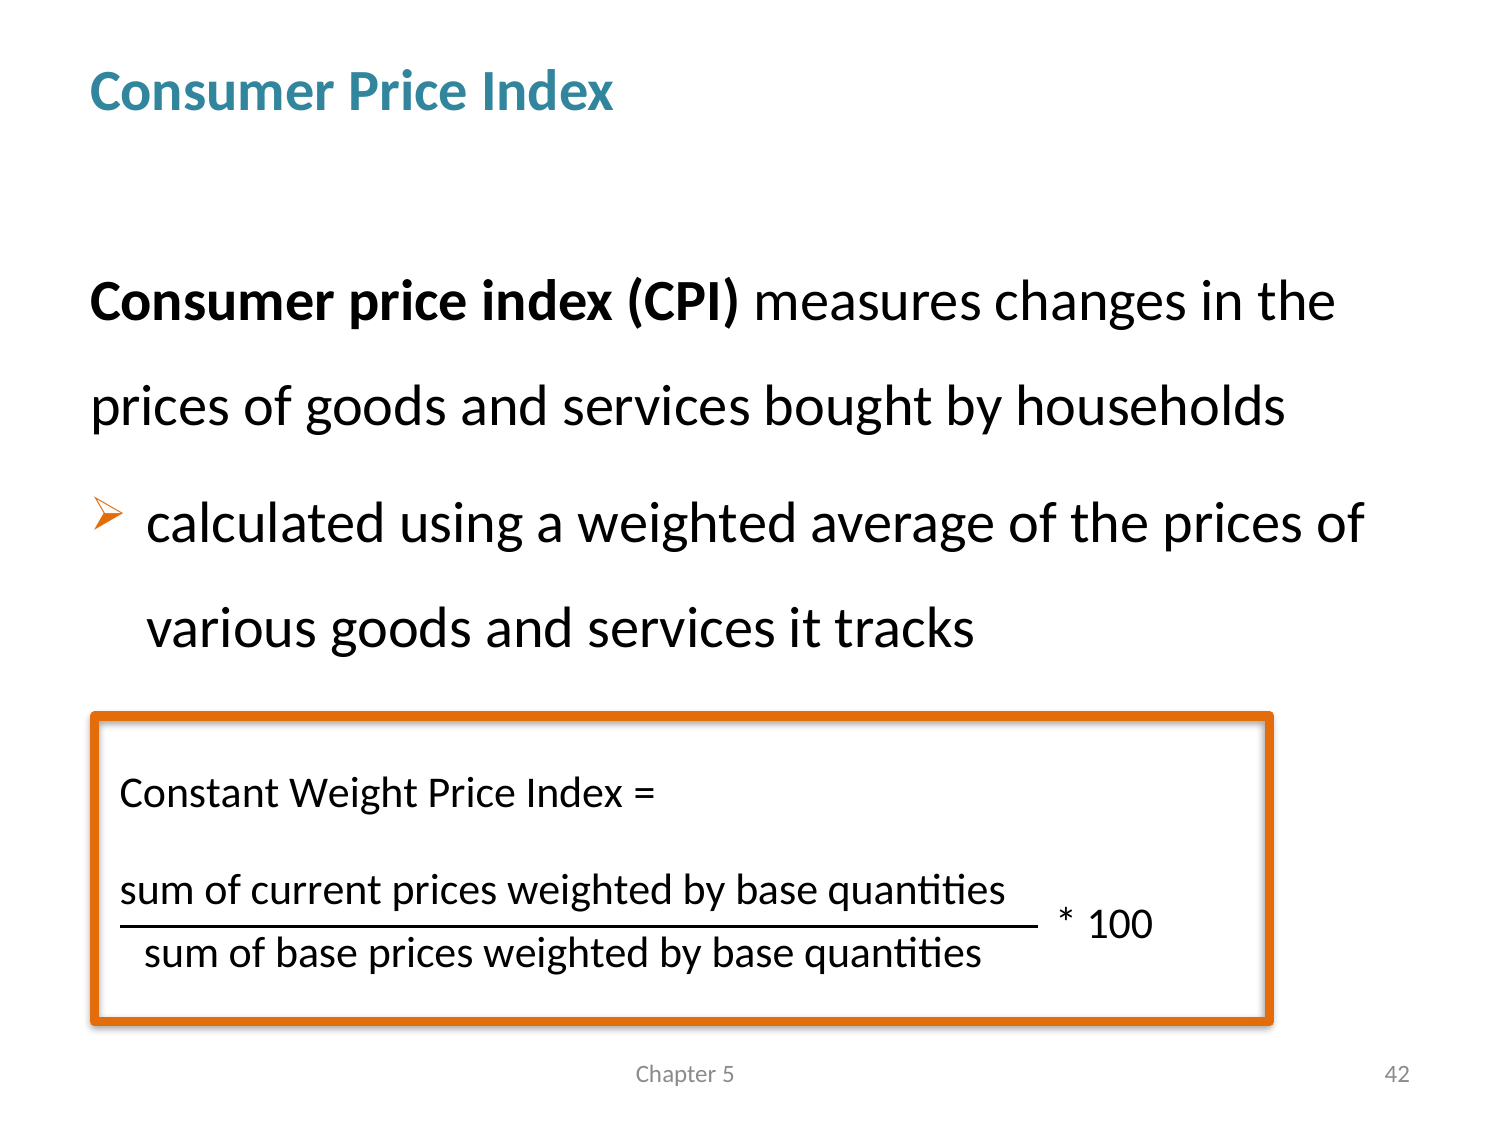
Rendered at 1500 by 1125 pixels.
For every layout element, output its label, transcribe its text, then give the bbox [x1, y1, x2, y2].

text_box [119, 765, 1500, 1125]
title Consumer Price Index [75, 45, 1425, 173]
list Consumer price index (CPI) measures changes in the prices of goods and services bought by households calculated using a weighted average of the prices of various goods and services it tracks [75, 219, 1447, 1022]
text_box [94, 715, 1270, 1022]
